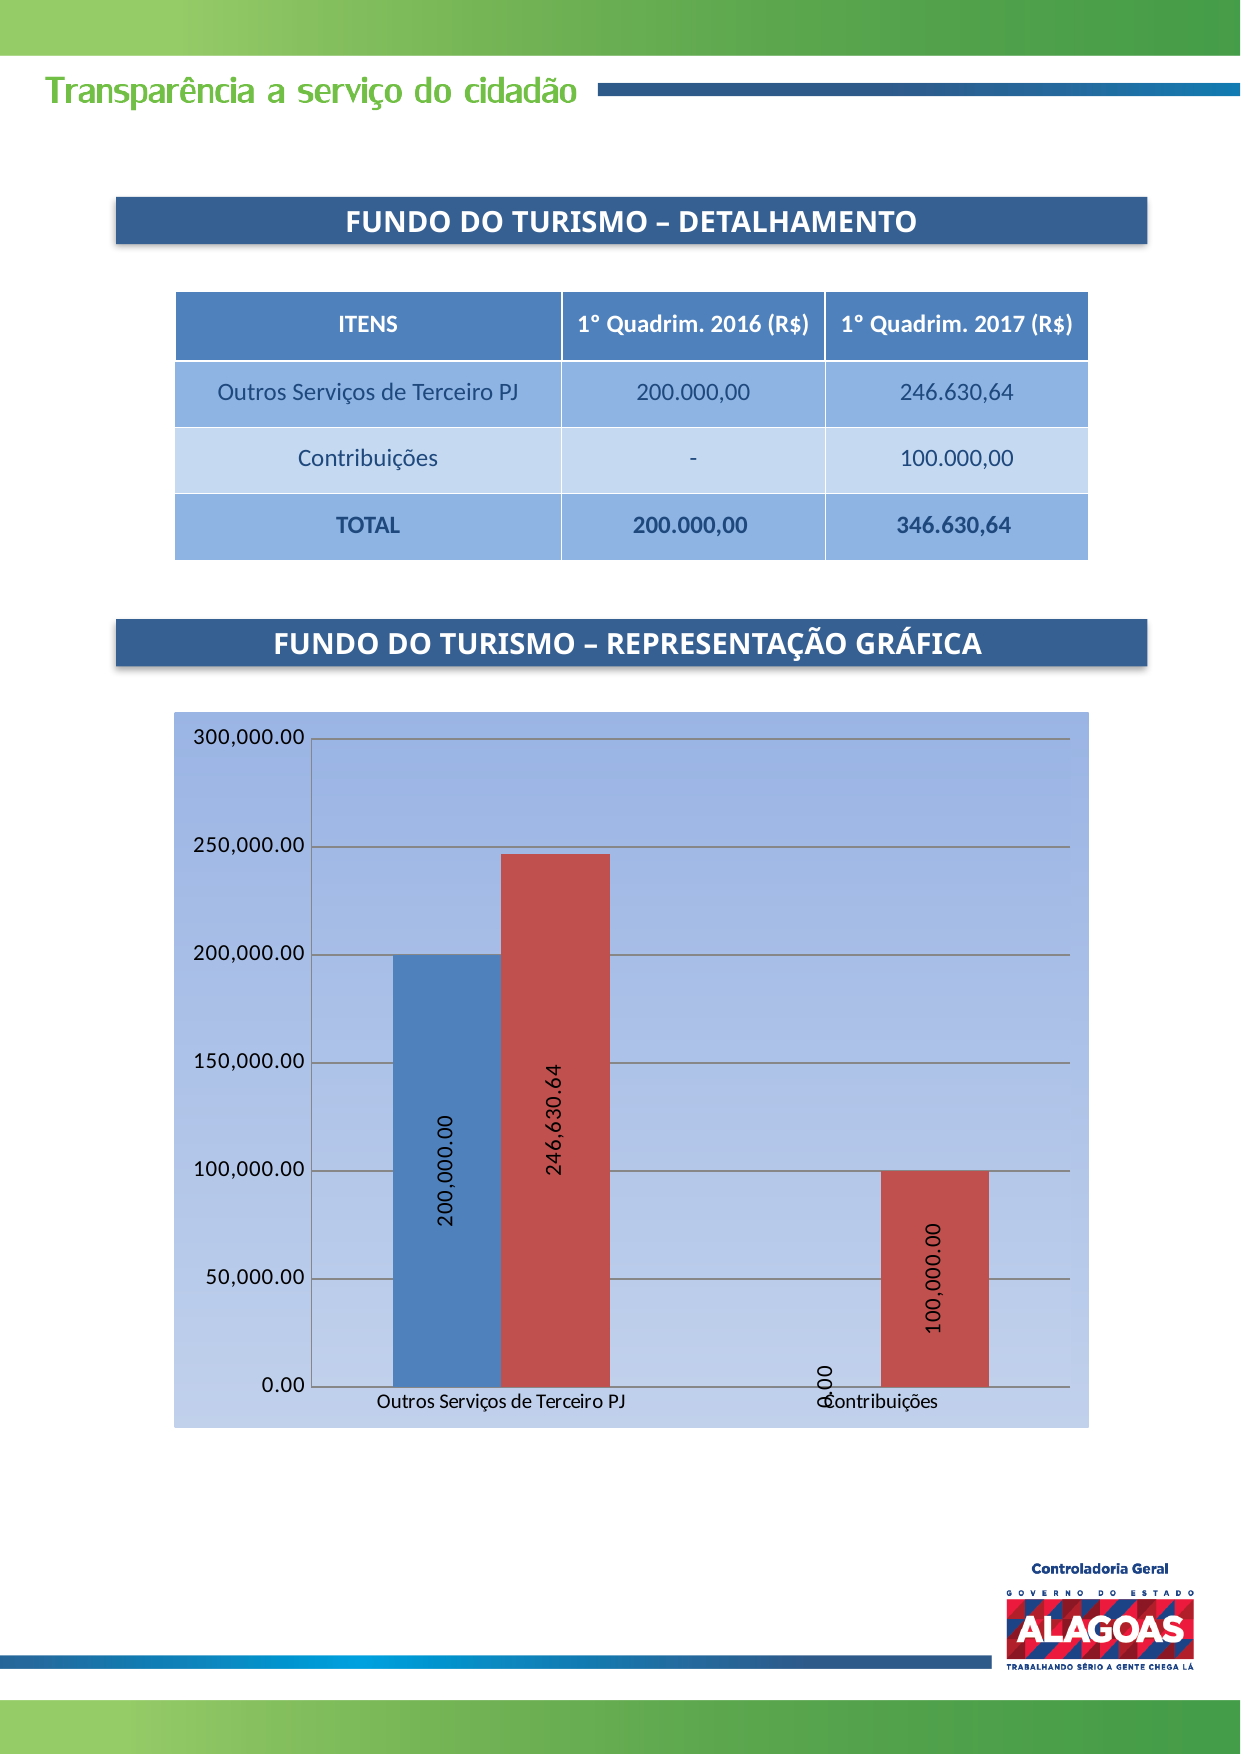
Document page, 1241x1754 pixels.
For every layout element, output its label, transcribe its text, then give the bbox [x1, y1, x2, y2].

table_cell 100.000,00 [826, 428, 1088, 493]
text_box FUNDO DO TURISMO – REPRESENTAÇÃO GRÁFICA [114, 617, 1149, 668]
table_cell 200.000,00 [562, 494, 825, 560]
picture [0, 0, 1241, 1754]
text_box FUNDO DO TURISMO – DETALHAMENTO [114, 195, 1149, 246]
table_cell 346.630,64 [826, 494, 1088, 560]
table_cell Contribuições [175, 428, 561, 493]
table_cell 200.000,00 [562, 362, 825, 427]
table_cell TOTAL [175, 494, 561, 560]
table_cell - [562, 428, 825, 493]
table_header ITENS [176, 292, 561, 360]
table_header 1º Quadrim. 2017 (R$) [826, 292, 1088, 360]
table_cell Outros Serviços de Terceiro PJ [175, 362, 561, 427]
chart [174, 712, 1089, 1428]
table_header 1º Quadrim. 2016 (R$) [563, 292, 824, 360]
table_cell 246.630,64 [826, 362, 1088, 427]
